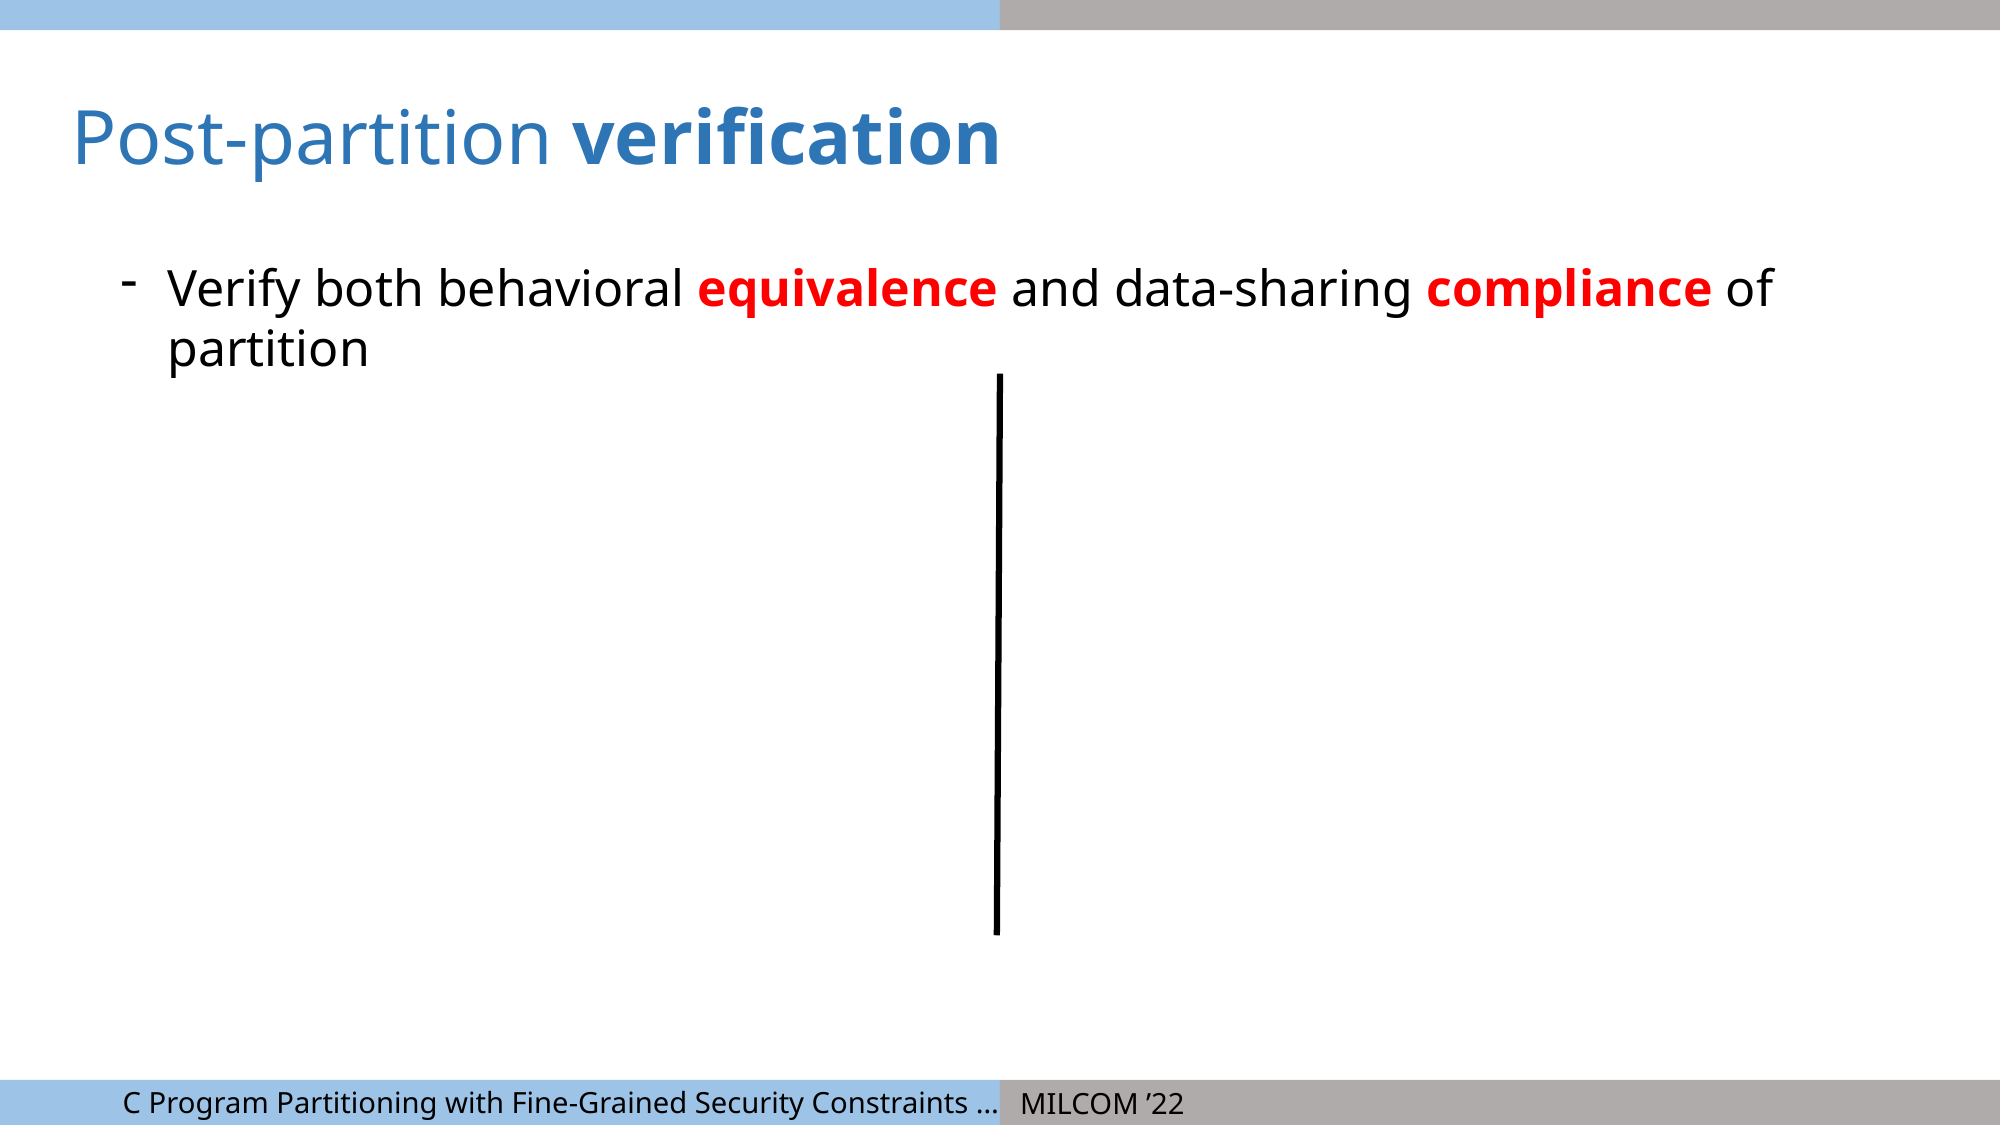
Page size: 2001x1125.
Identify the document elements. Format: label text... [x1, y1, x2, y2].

text_box MILCOM ’22 [1005, 1077, 1200, 1125]
text_box [1200, 1079, 2000, 1125]
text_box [996, 373, 1000, 936]
text_box [0, 0, 999, 31]
text_box Verify both behavioral equivalence and data-sharing compliance of partition [105, 249, 1887, 384]
text_box C Program Partitioning with Fine-Grained Security Constraints … [107, 1077, 1005, 1125]
text_box [0, 1079, 107, 1125]
text_box Post-partition verification [56, 82, 1938, 188]
text_box [999, 0, 2000, 31]
